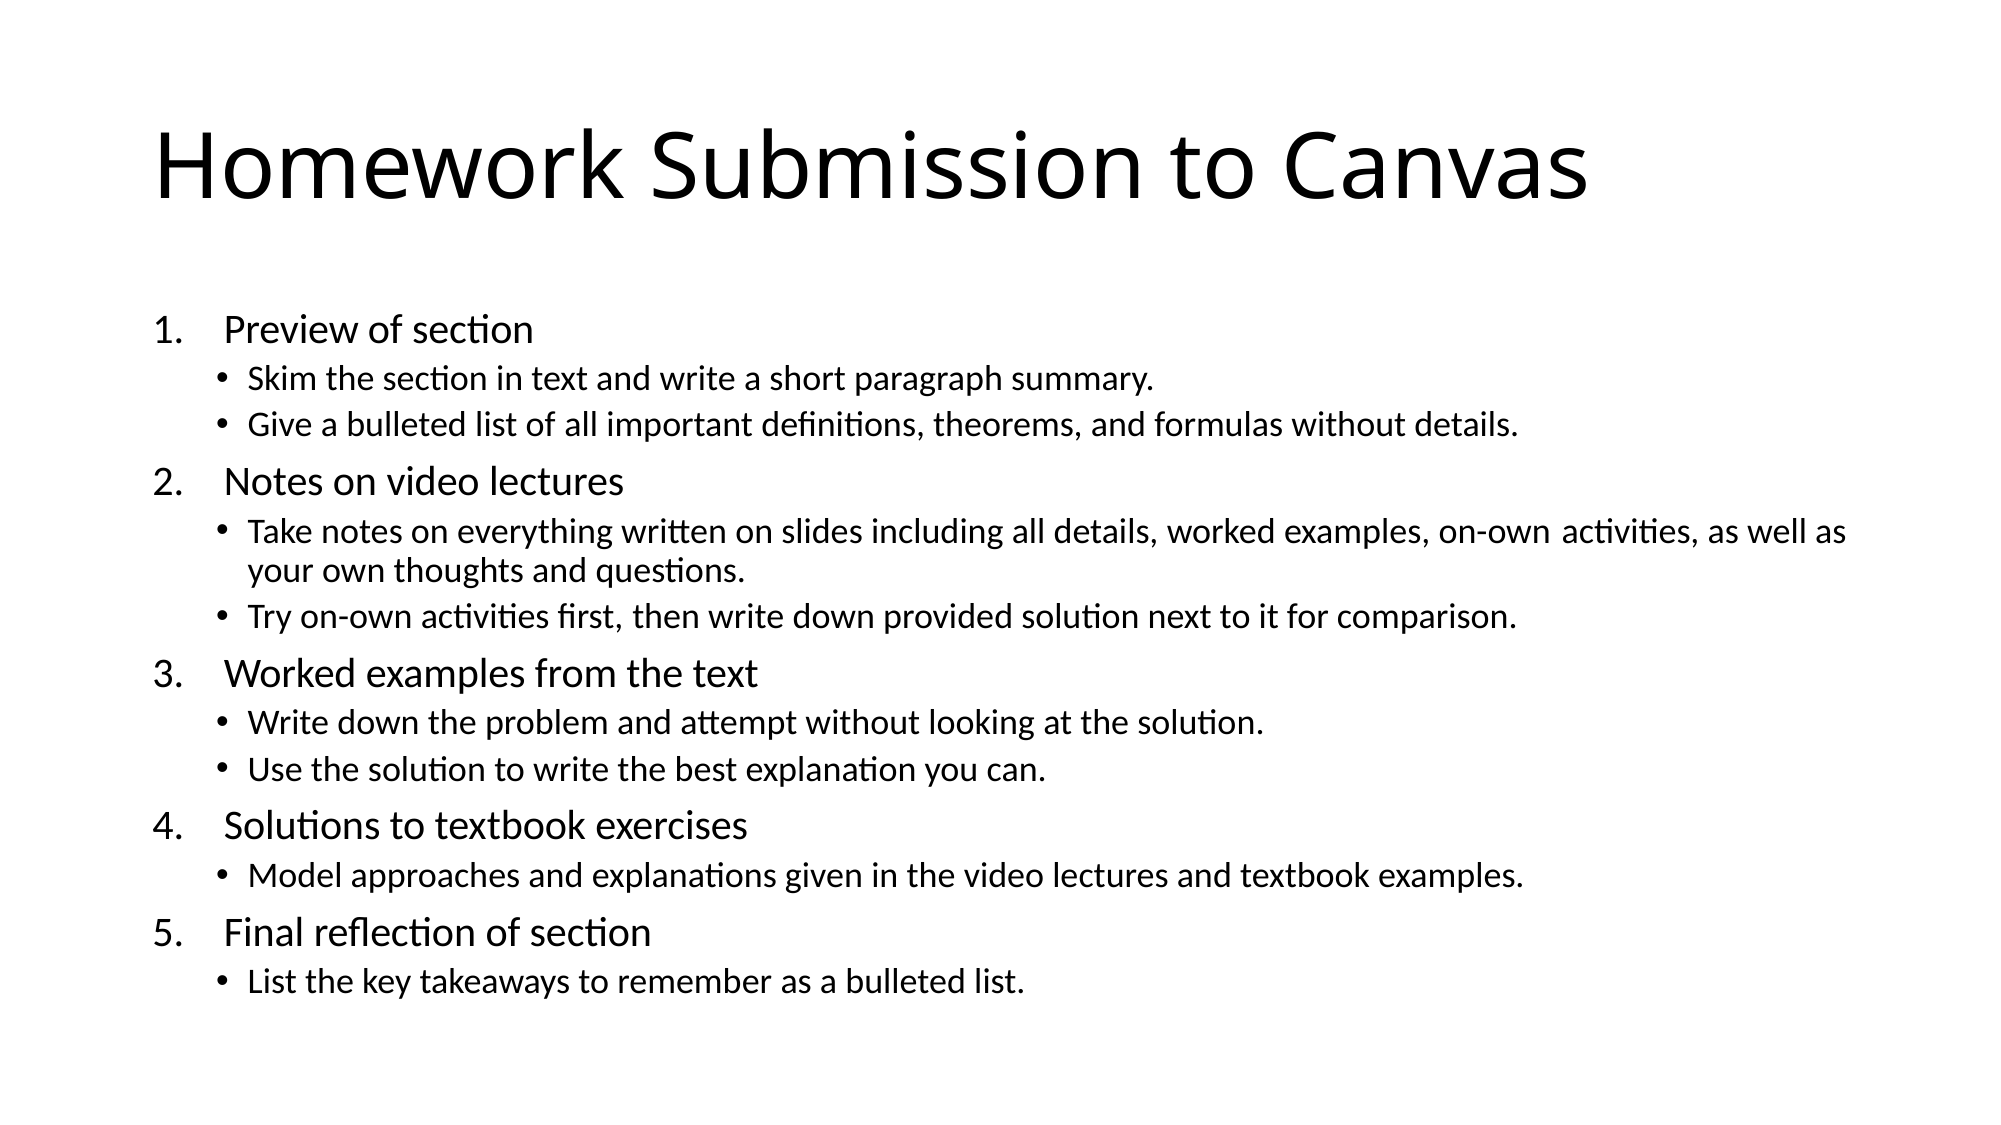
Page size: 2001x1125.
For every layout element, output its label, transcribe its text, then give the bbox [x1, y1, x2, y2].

title Homework Submission to Canvas [137, 59, 1863, 278]
list Preview of section Skim the section in text and write a short paragraph summary. Give a bulleted list of all important definitions, theorems, and formulas without details. Notes on video lectures Take notes on everything written on slides including all details, worked examples, on-own activities, as well as your own thoughts and questions. Try on-own activities first, then write down provided solution next to it for comparison. Worked examples from the text Write down the problem and attempt without looking at the solution. Use the solution to write the best explanation you can. Solutions to textbook exercises Model approaches and explanations given in the video lectures and textbook examples. Final reflection of section List the key takeaways to remember as a bulleted list. [137, 299, 1863, 1014]
